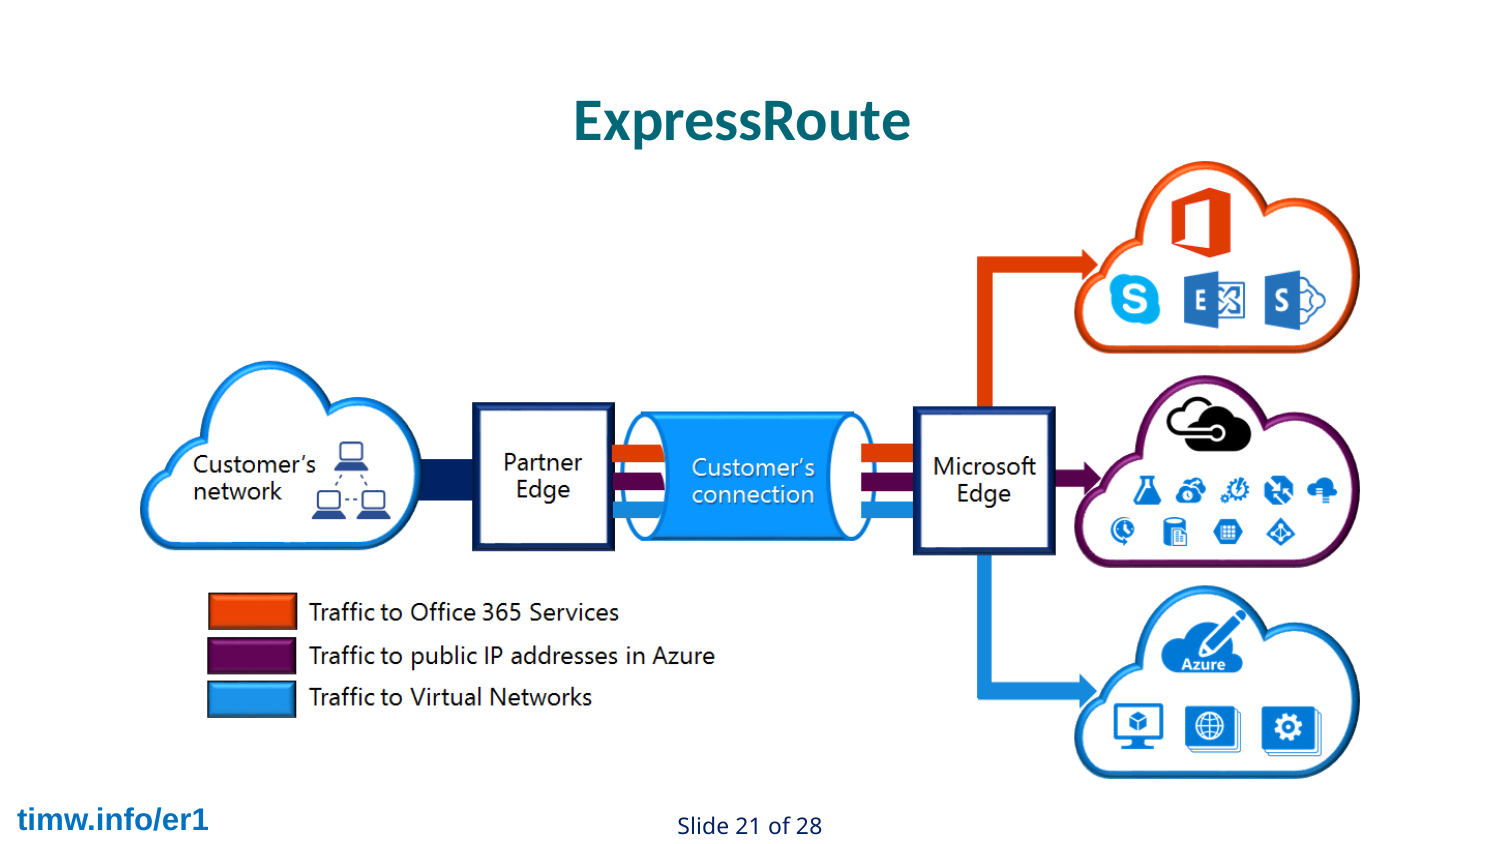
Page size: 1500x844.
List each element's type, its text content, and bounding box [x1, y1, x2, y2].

picture [138, 159, 1362, 781]
title ExpressRoute [86, 72, 1414, 127]
text_box timw.info/er1 [2, 792, 307, 844]
